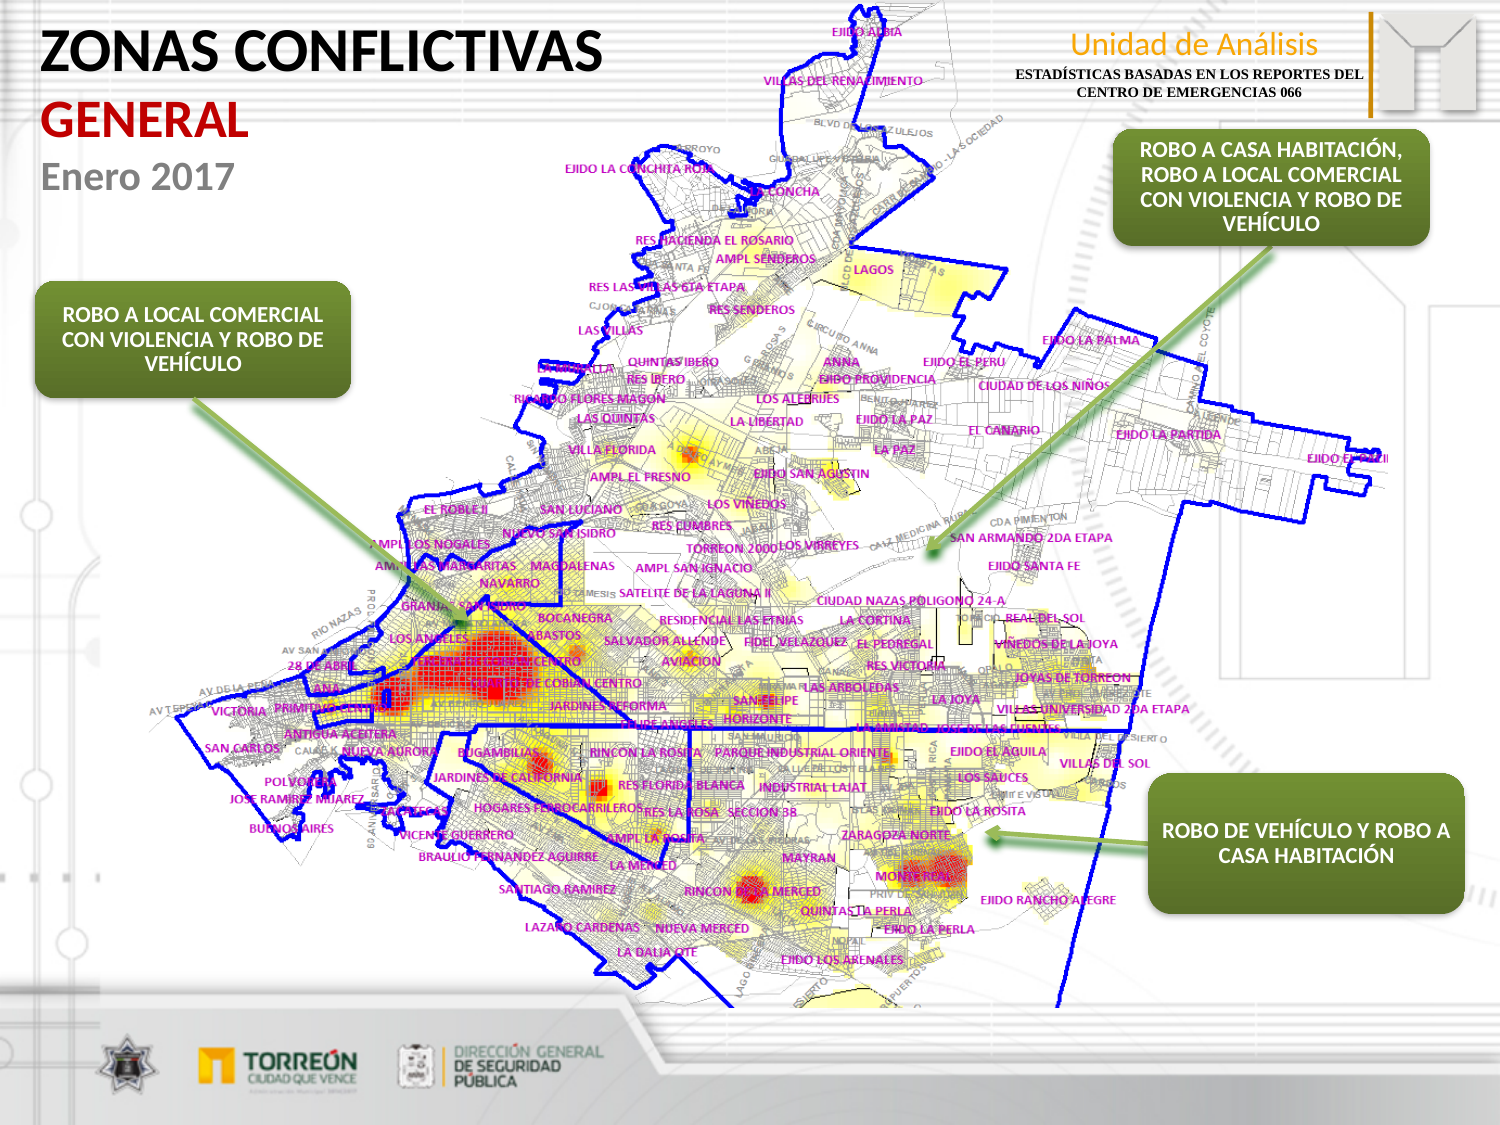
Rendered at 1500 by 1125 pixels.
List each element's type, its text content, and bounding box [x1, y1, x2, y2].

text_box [219, 371, 443, 648]
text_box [34, 280, 352, 399]
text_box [1148, 773, 1466, 915]
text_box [984, 831, 1143, 844]
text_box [1112, 128, 1430, 247]
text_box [946, 225, 1252, 572]
text_box ZONAS CONFLICTIVAS GENERAL Enero 2017 [25, 1, 145, 206]
picture [0, 0, 1500, 1125]
